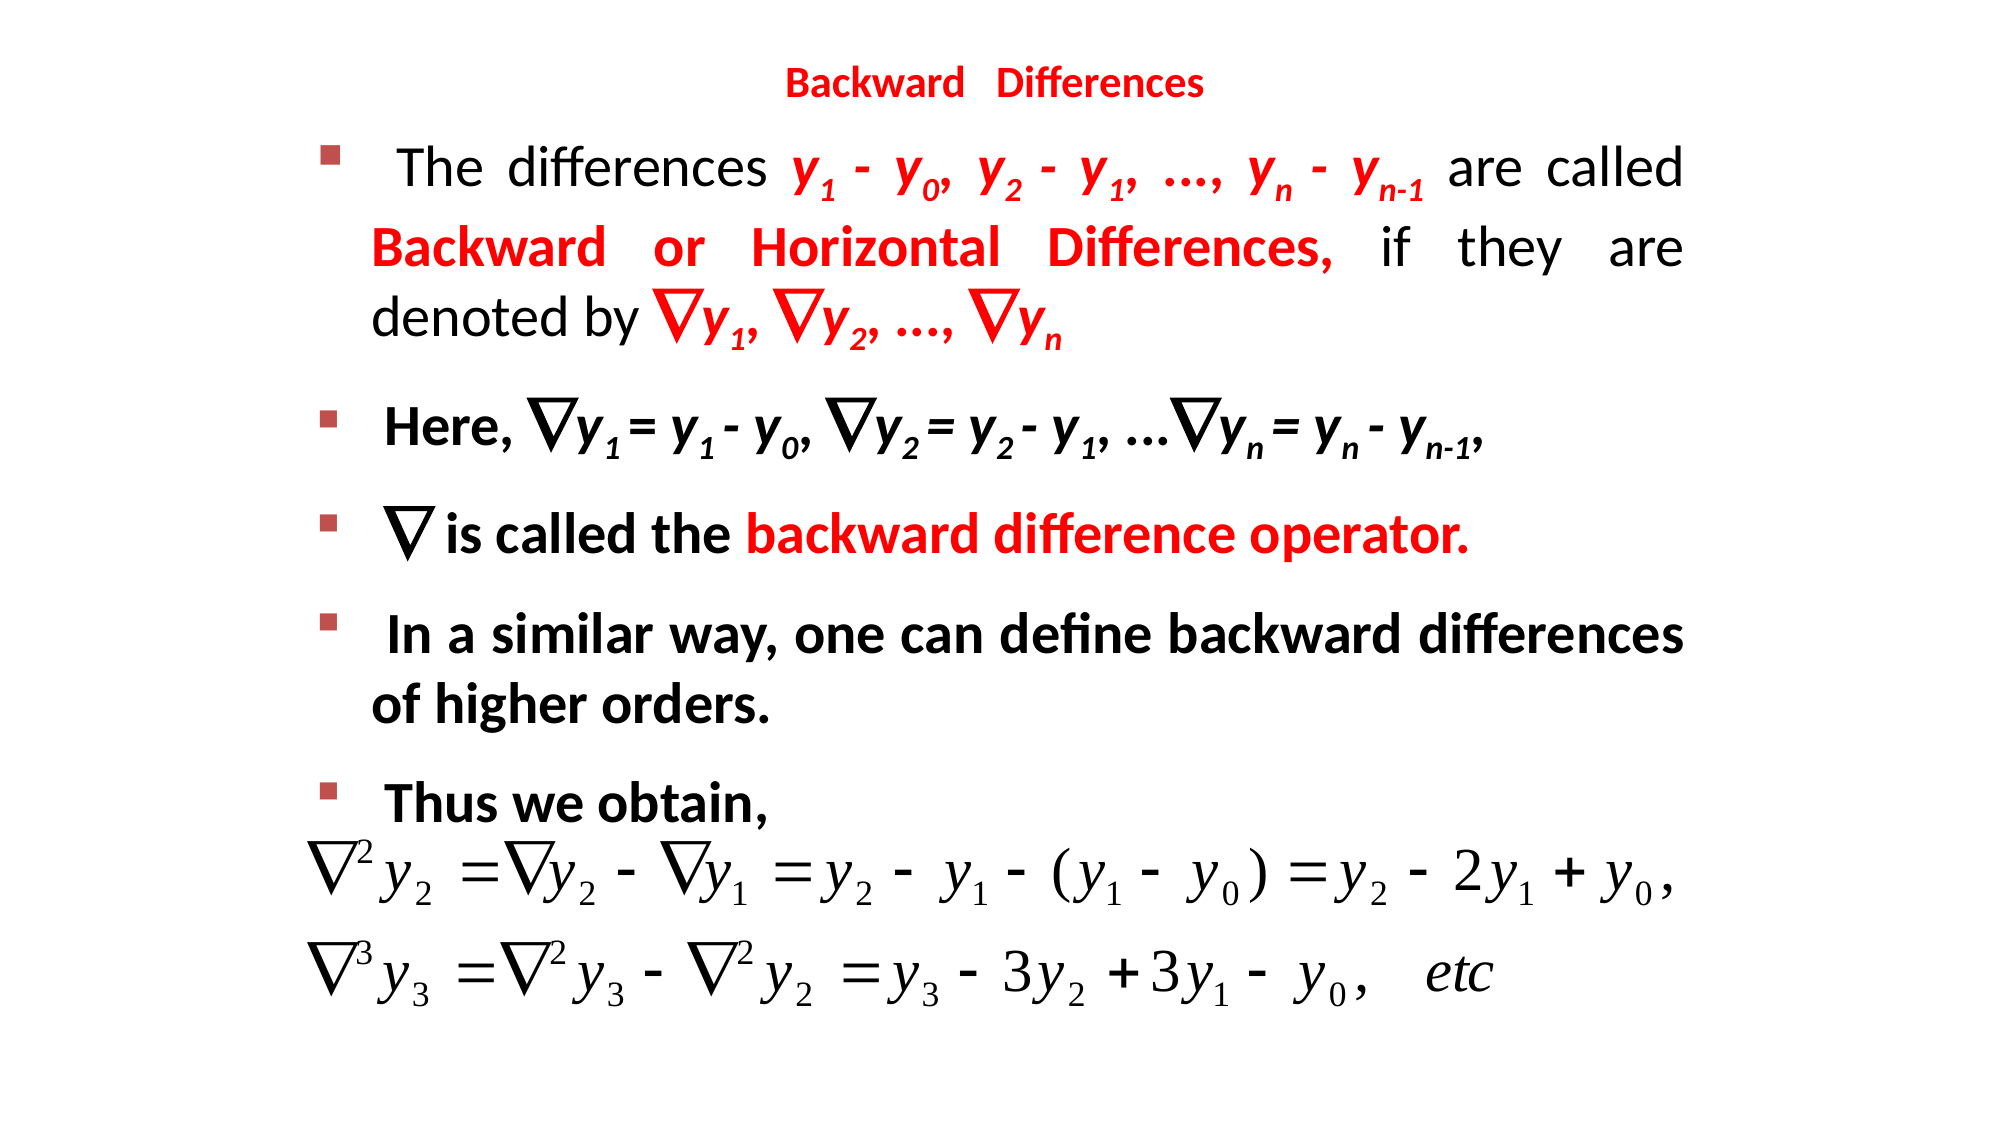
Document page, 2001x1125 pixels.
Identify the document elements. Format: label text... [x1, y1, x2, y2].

title Backward Differences [324, 45, 1675, 112]
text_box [299, 824, 1688, 1019]
list The differences y1 - y0, y2 - y1, ..., yn - yn-1 are called Backward or Horizontal Differences, if they are denoted by y1, y2, ..., yn Here, y1 = y1 - y0, y2 = y2 - y1, ...yn = yn - yn-1,  is called the backward difference operator. In a similar way, one can define backward differences of higher orders. Thus we obtain, [300, 112, 1700, 1038]
